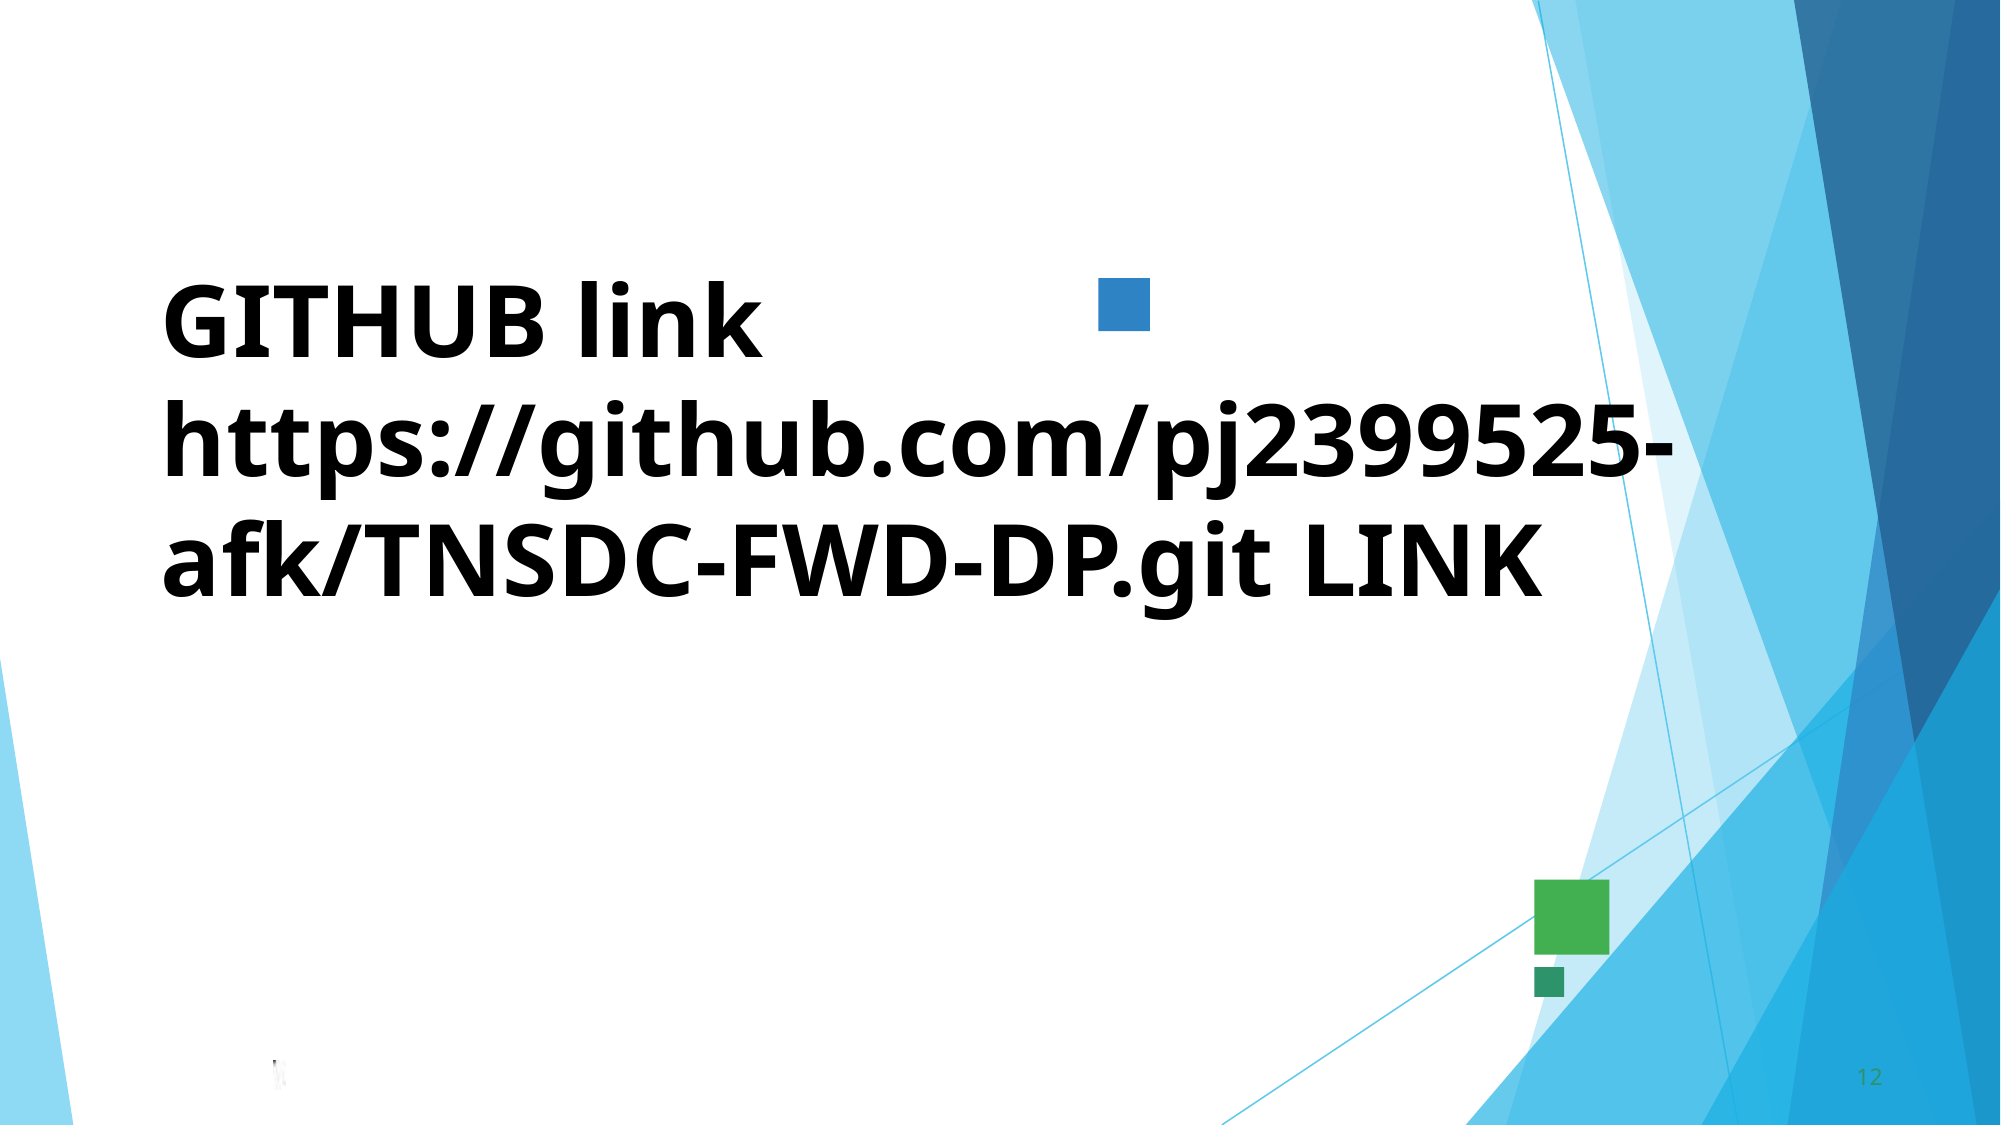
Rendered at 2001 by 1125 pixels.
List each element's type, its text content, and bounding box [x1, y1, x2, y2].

text_box GITHUB link https://github.com/pj2399525-afk/TNSDC-FWD-DP.git LINK [160, 254, 1804, 617]
text_box [1534, 967, 1565, 997]
text_box [1534, 879, 1610, 955]
picture [273, 1060, 286, 1090]
text_box 12 [1849, 1061, 1888, 1095]
